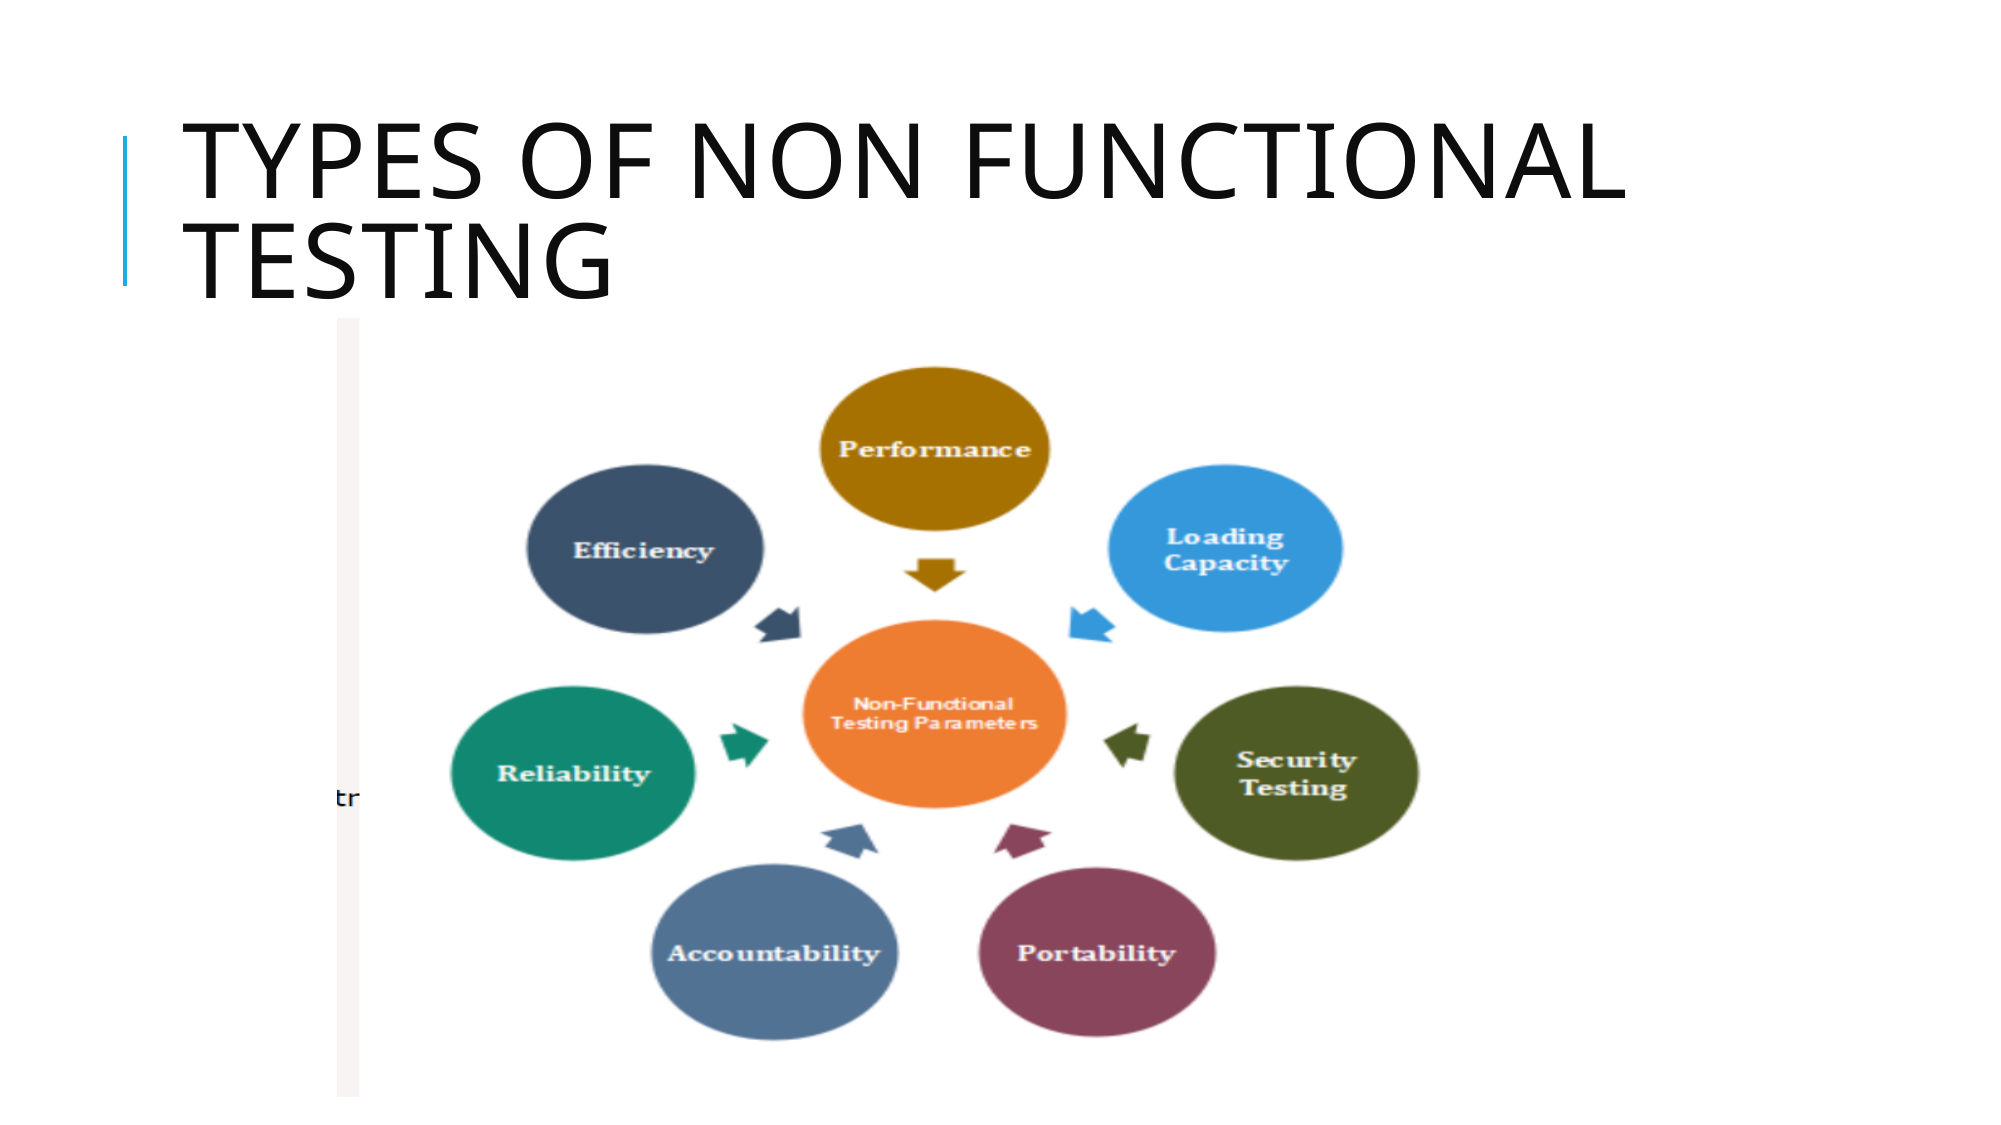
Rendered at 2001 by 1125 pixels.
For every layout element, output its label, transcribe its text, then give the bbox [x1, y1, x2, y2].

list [336, 318, 1719, 1097]
title Types of Non functional testing [168, 96, 1763, 342]
